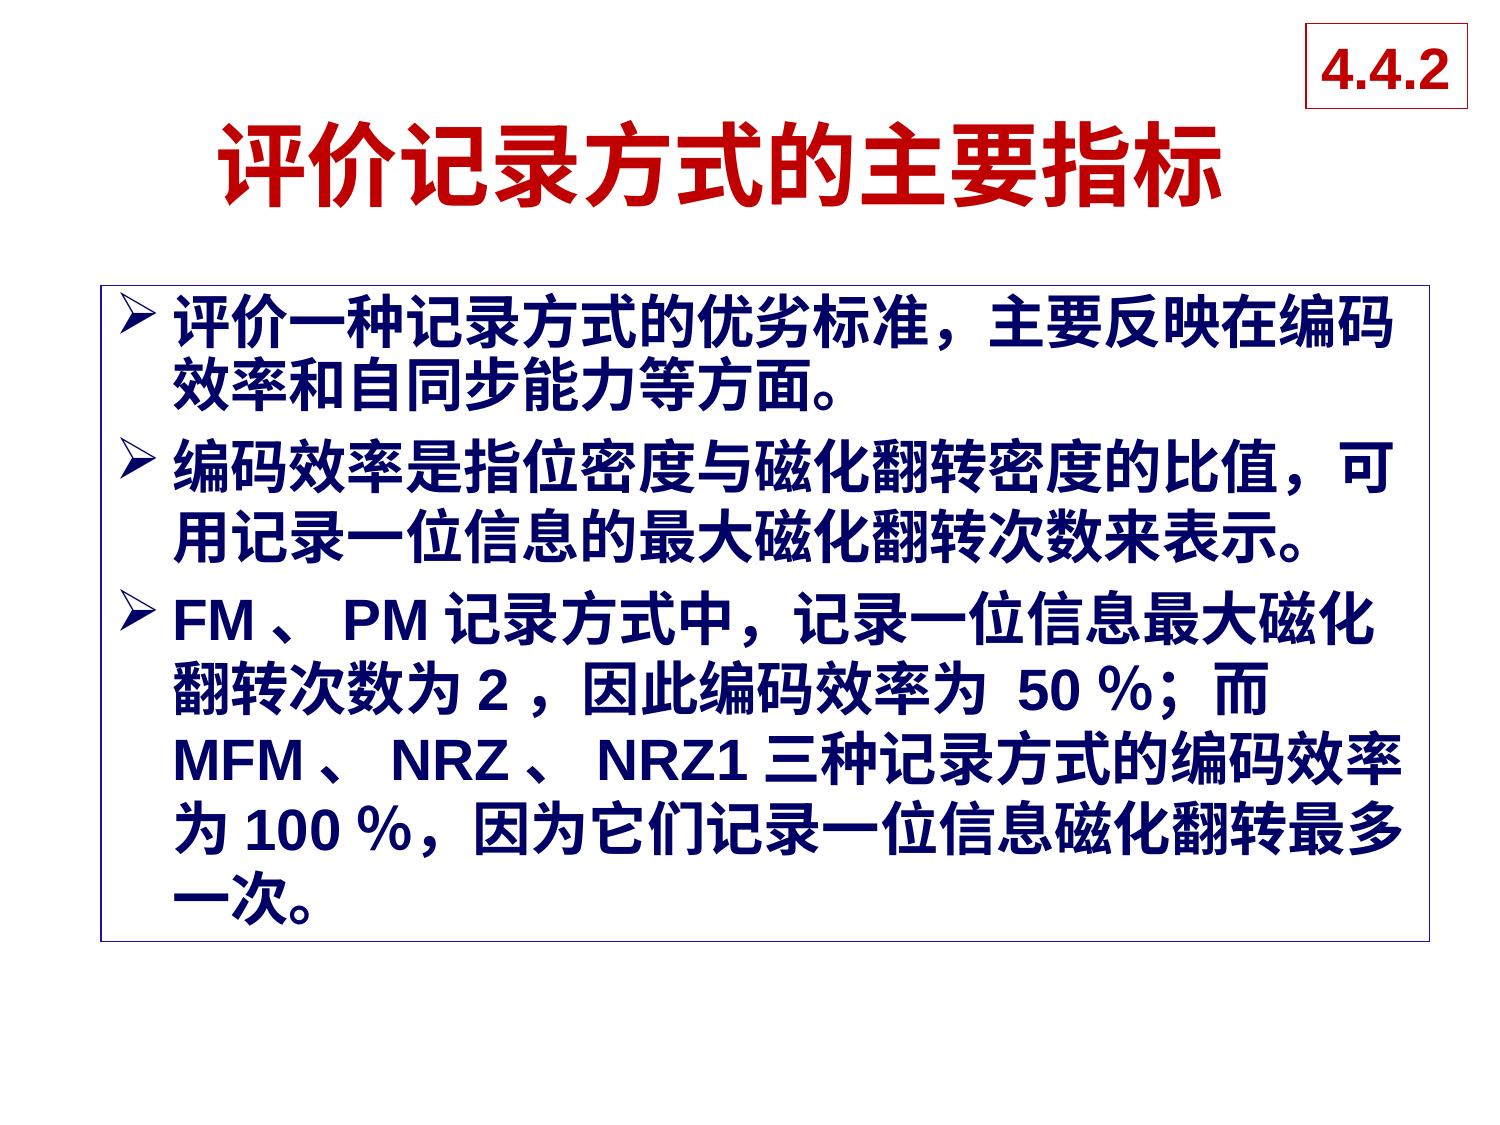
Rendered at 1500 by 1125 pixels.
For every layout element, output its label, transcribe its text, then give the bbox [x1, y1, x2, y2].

text_box [299, 687, 538, 750]
text_box 4.4.2 [1306, 23, 1468, 109]
text_box [300, 599, 725, 663]
text_box [299, 512, 675, 575]
title 评价记录方式的主要指标 [200, 99, 1361, 227]
list 评价一种记录方式的优劣标准，主要反映在编码效率和自同步能力等方面。 编码效率是指位密度与磁化翻转密度的比值，可用记录一位信息的最大磁化翻转次数来表示。 FM、PM记录方式中，记录一位信息最大磁化翻转次数为2，因此编码效率为 50％；而MFM、NRZ、NRZ1三种记录方式的编码效率为100％，因为它们记录一位信息磁化翻转最多一次。 [100, 285, 1430, 942]
